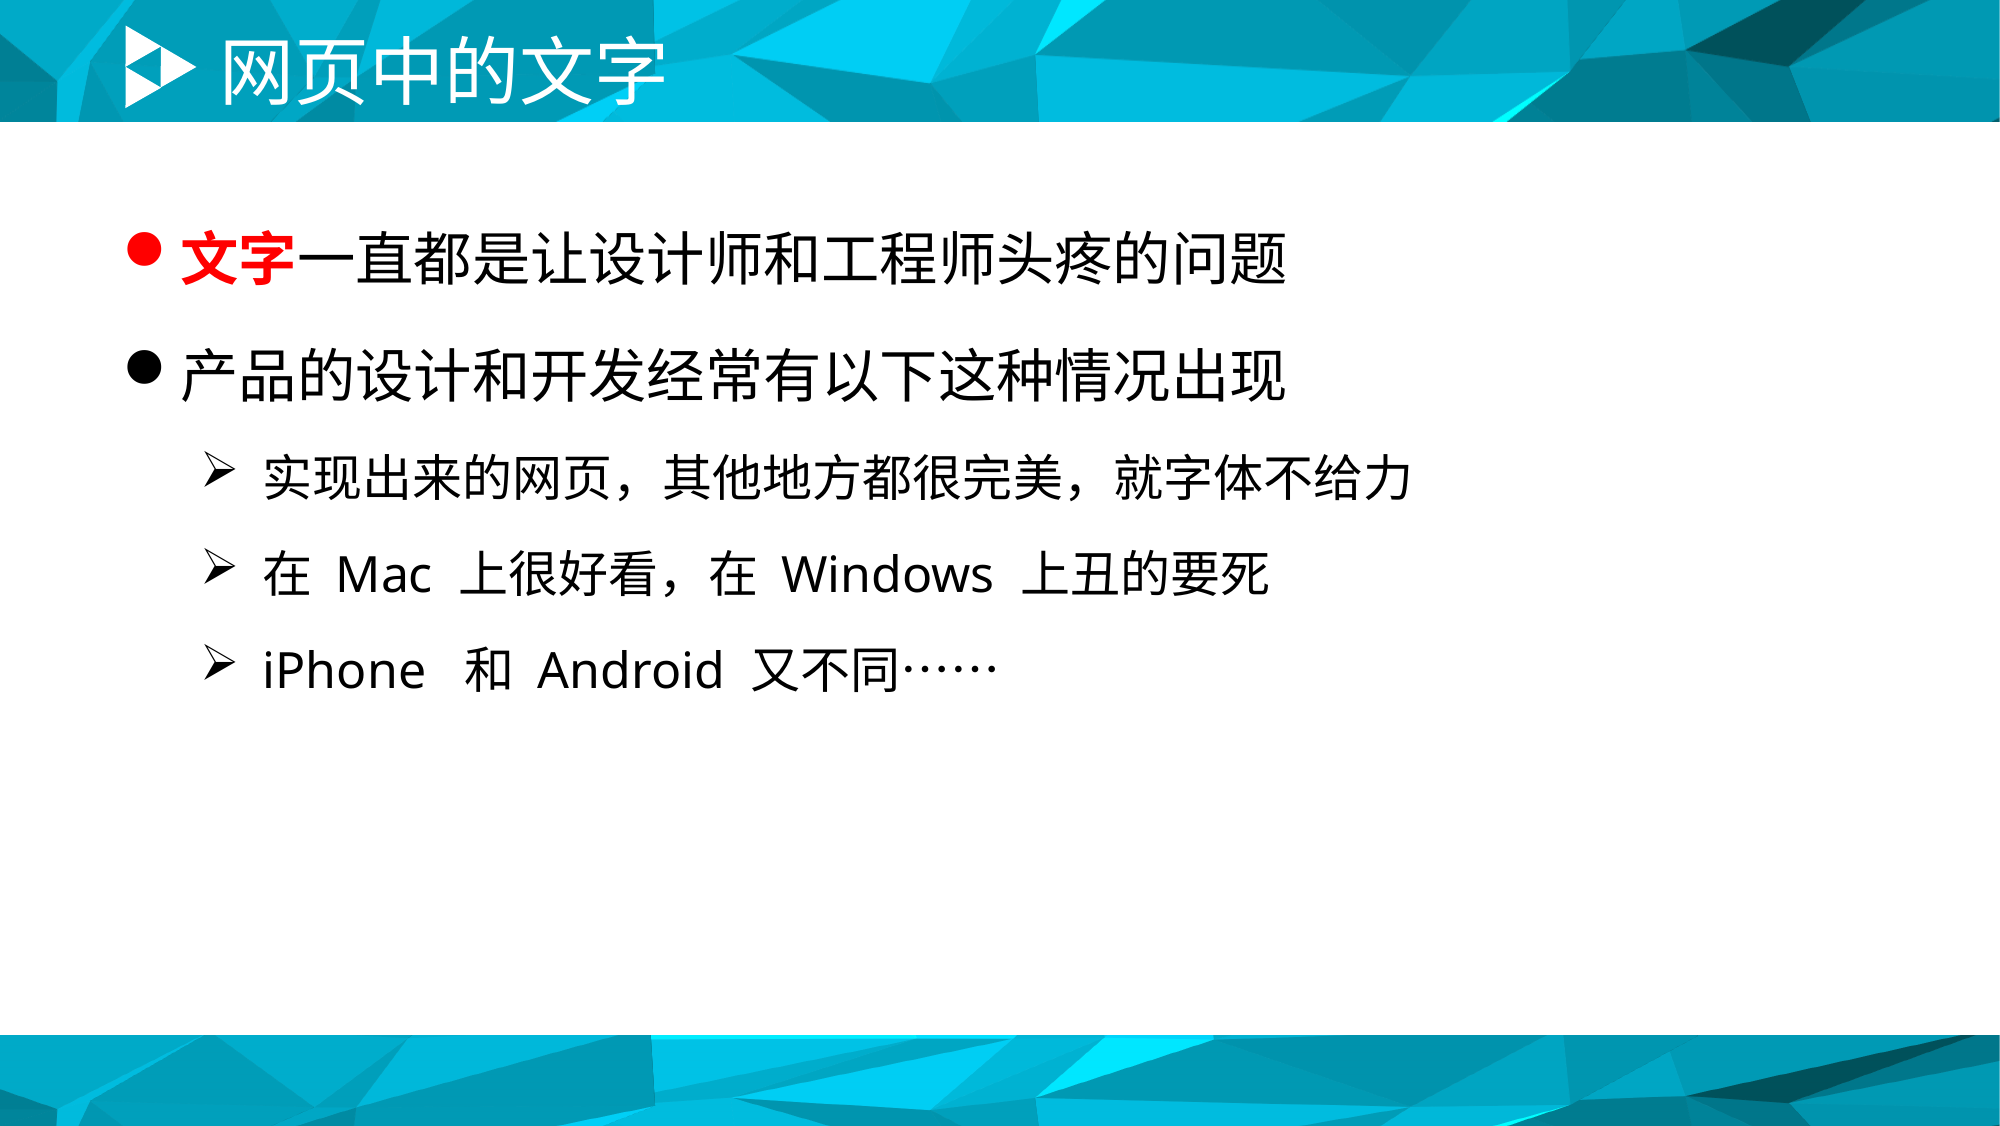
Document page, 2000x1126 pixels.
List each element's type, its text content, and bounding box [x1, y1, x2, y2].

title 网页中的文字 [201, 24, 1927, 127]
list 文字一直都是让设计师和工程师头疼的问题 产品的设计和开发经常有以下这种情况出现 实现出来的网页，其他地方都很完美，就字体不给力 在 Mac 上很好看，在 Windows 上丑的要死 iPhone 和 Android 又不同…… [104, 178, 1927, 978]
picture [0, 0, 2000, 122]
picture [0, 1035, 2000, 1126]
